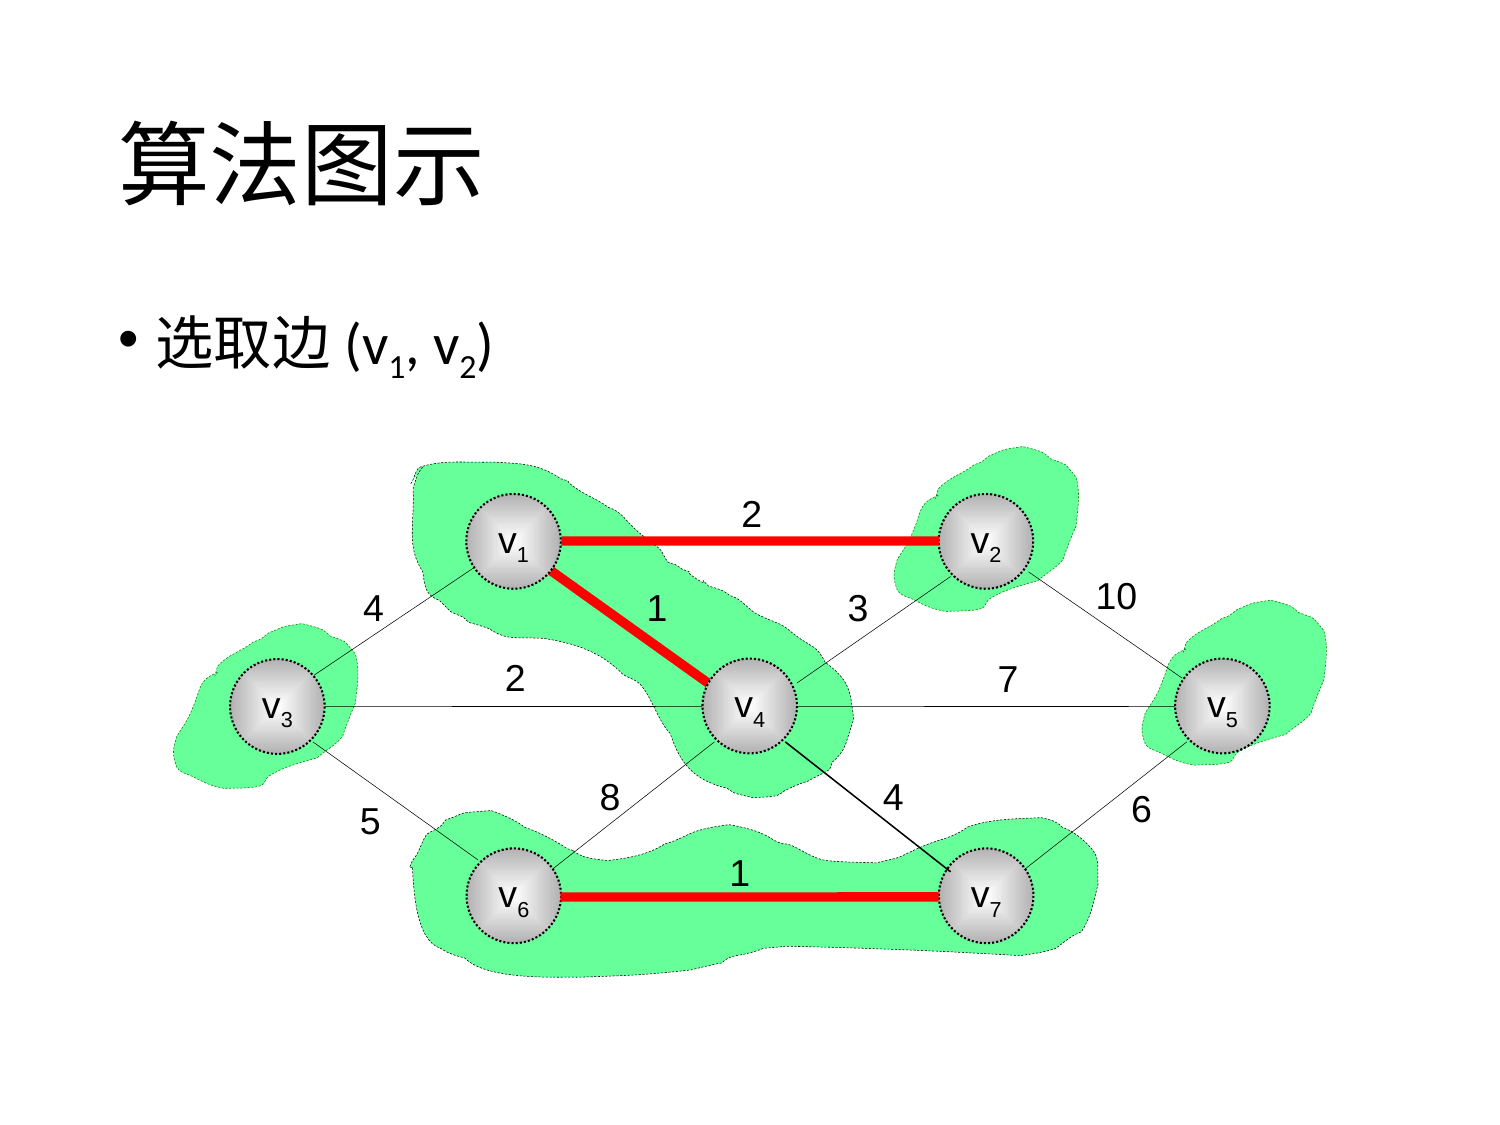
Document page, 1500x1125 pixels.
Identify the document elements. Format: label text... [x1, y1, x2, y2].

text_box 1 [714, 897, 766, 902]
text_box 10 [1080, 564, 1153, 626]
text_box v4 [702, 658, 798, 754]
text_box v5 [1175, 658, 1270, 754]
text_box 7 [982, 647, 1034, 708]
text_box 5 [344, 789, 396, 850]
text_box [1142, 707, 1242, 766]
text_box 4 [348, 576, 399, 637]
text_box v7 [938, 848, 1034, 944]
text_box [1149, 600, 1327, 748]
text_box v1 [466, 493, 561, 589]
text_box 8 [584, 765, 636, 826]
text_box 2 [726, 481, 777, 540]
text_box v6 [466, 848, 562, 944]
text_box 6 [1116, 777, 1167, 838]
text_box [894, 446, 1079, 612]
text_box 1 [714, 841, 766, 896]
text_box v3 [230, 659, 325, 754]
text_box 3 [832, 576, 884, 637]
text_box [173, 623, 358, 789]
text_box 2 [489, 646, 541, 707]
text_box 4 [868, 765, 919, 826]
list 选取边(v1, v2) [103, 299, 1397, 1014]
title 算法图示 [103, 59, 1397, 278]
text_box v2 [938, 493, 1034, 589]
text_box 1 [631, 576, 683, 637]
